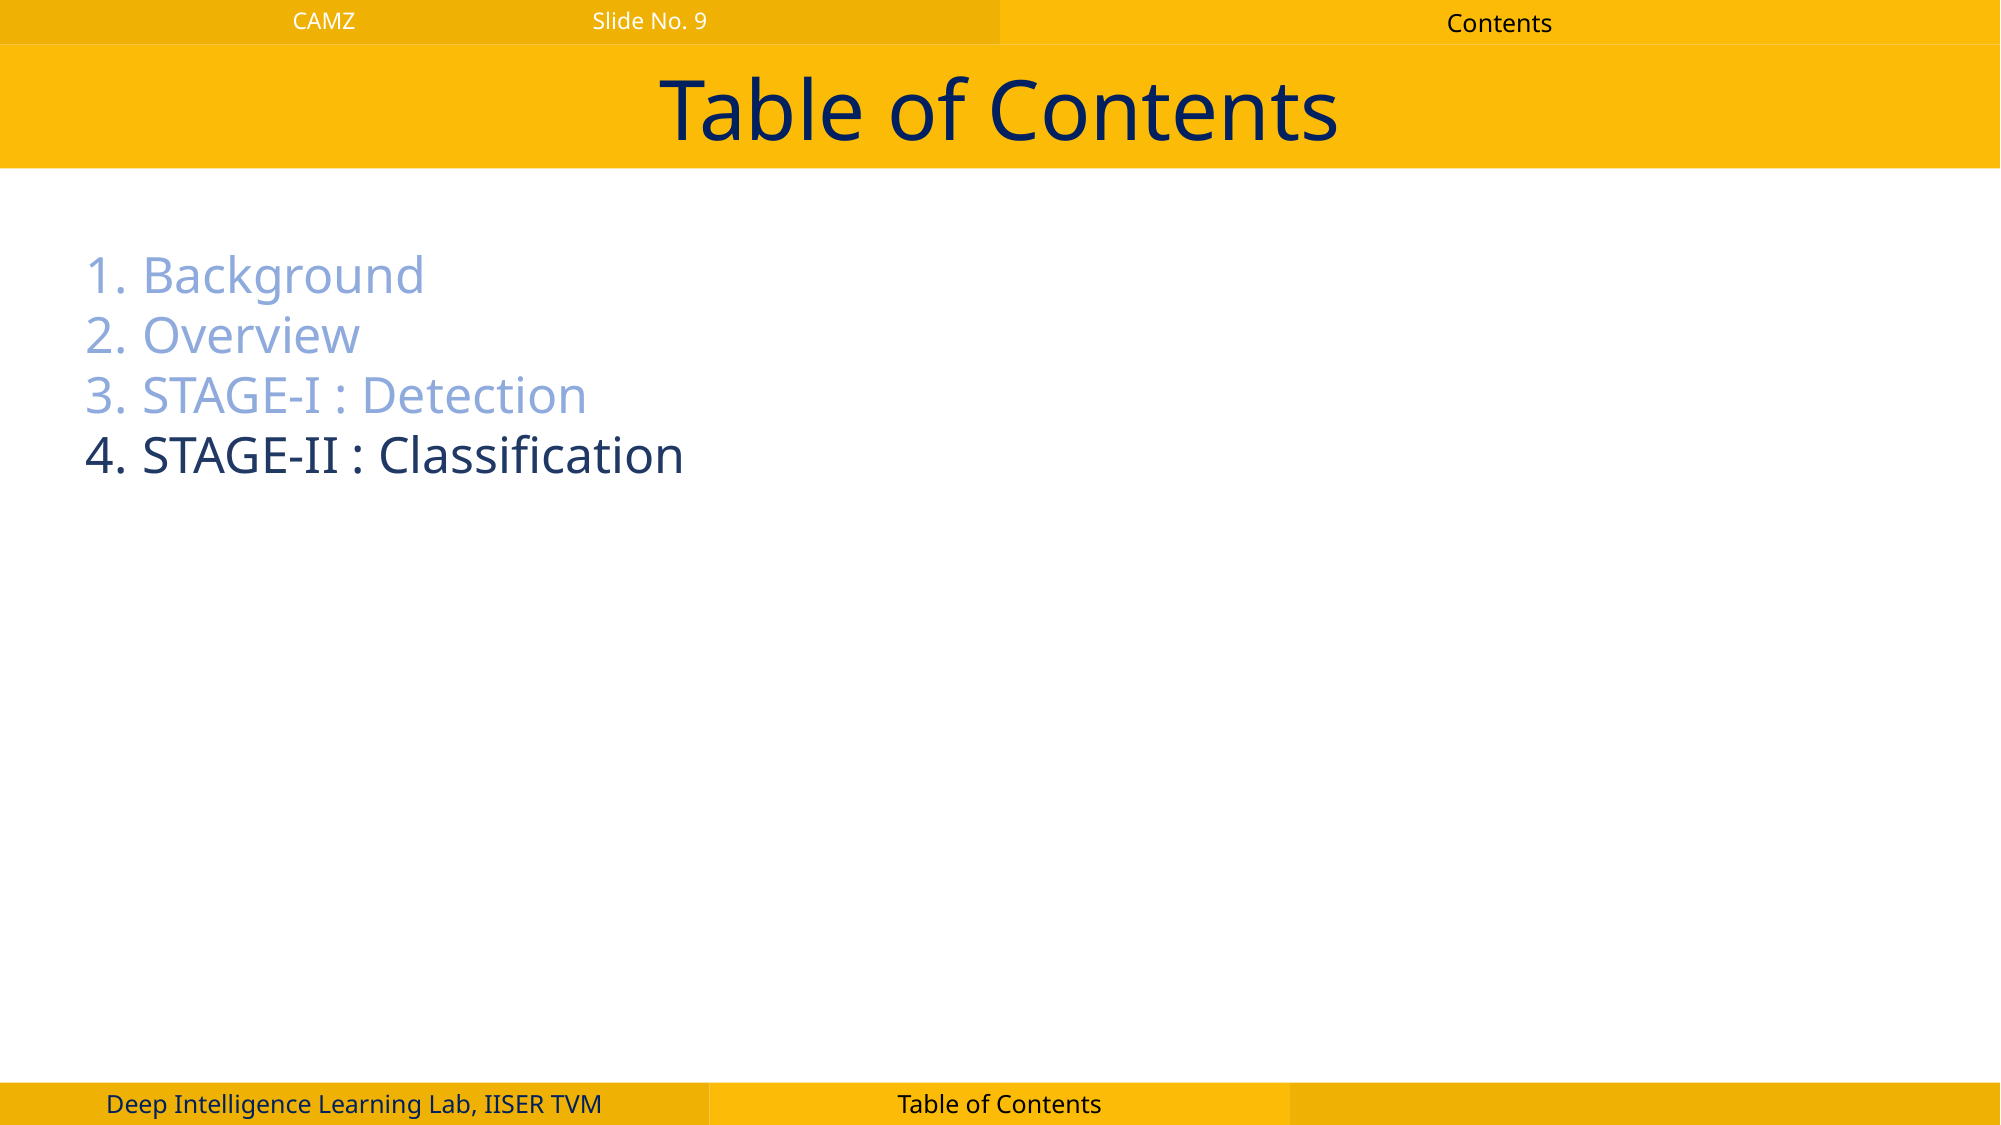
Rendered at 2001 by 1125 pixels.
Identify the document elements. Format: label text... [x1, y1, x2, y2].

text_box CAMZ Slide No. 9 [0, 0, 999, 44]
text_box Table of Contents [709, 1082, 1291, 1125]
text_box Table of Contents [0, 44, 2000, 170]
text_box [1291, 1082, 2000, 1125]
text_box Deep Intelligence Learning Lab, IISER TVM [0, 1082, 709, 1125]
text_box Contents [999, 0, 2000, 44]
text_box Background Overview STAGE-I : Detection STAGE-II : Classification [71, 236, 2000, 657]
